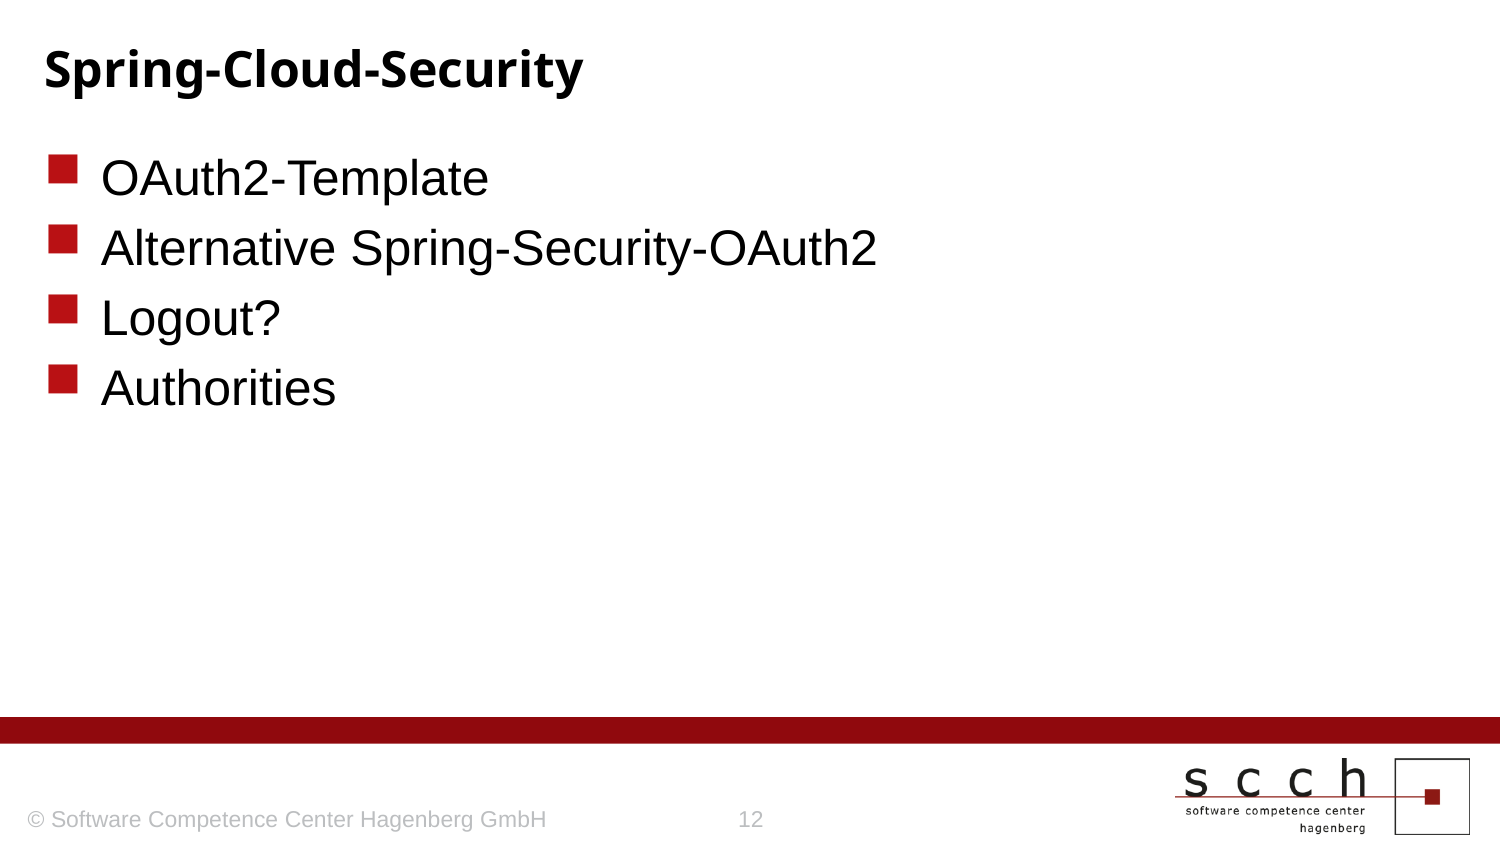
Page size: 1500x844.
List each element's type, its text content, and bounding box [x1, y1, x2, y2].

title Spring-Cloud-Security [29, 23, 1471, 112]
slide_number 12 [679, 796, 779, 825]
picture [1175, 758, 1470, 835]
footer © Software Competence Center Hagenberg GmbH [12, 796, 621, 825]
list OAuth2-Template Alternative Spring-Security-OAuth2 Logout? Authorities [29, 138, 1471, 706]
